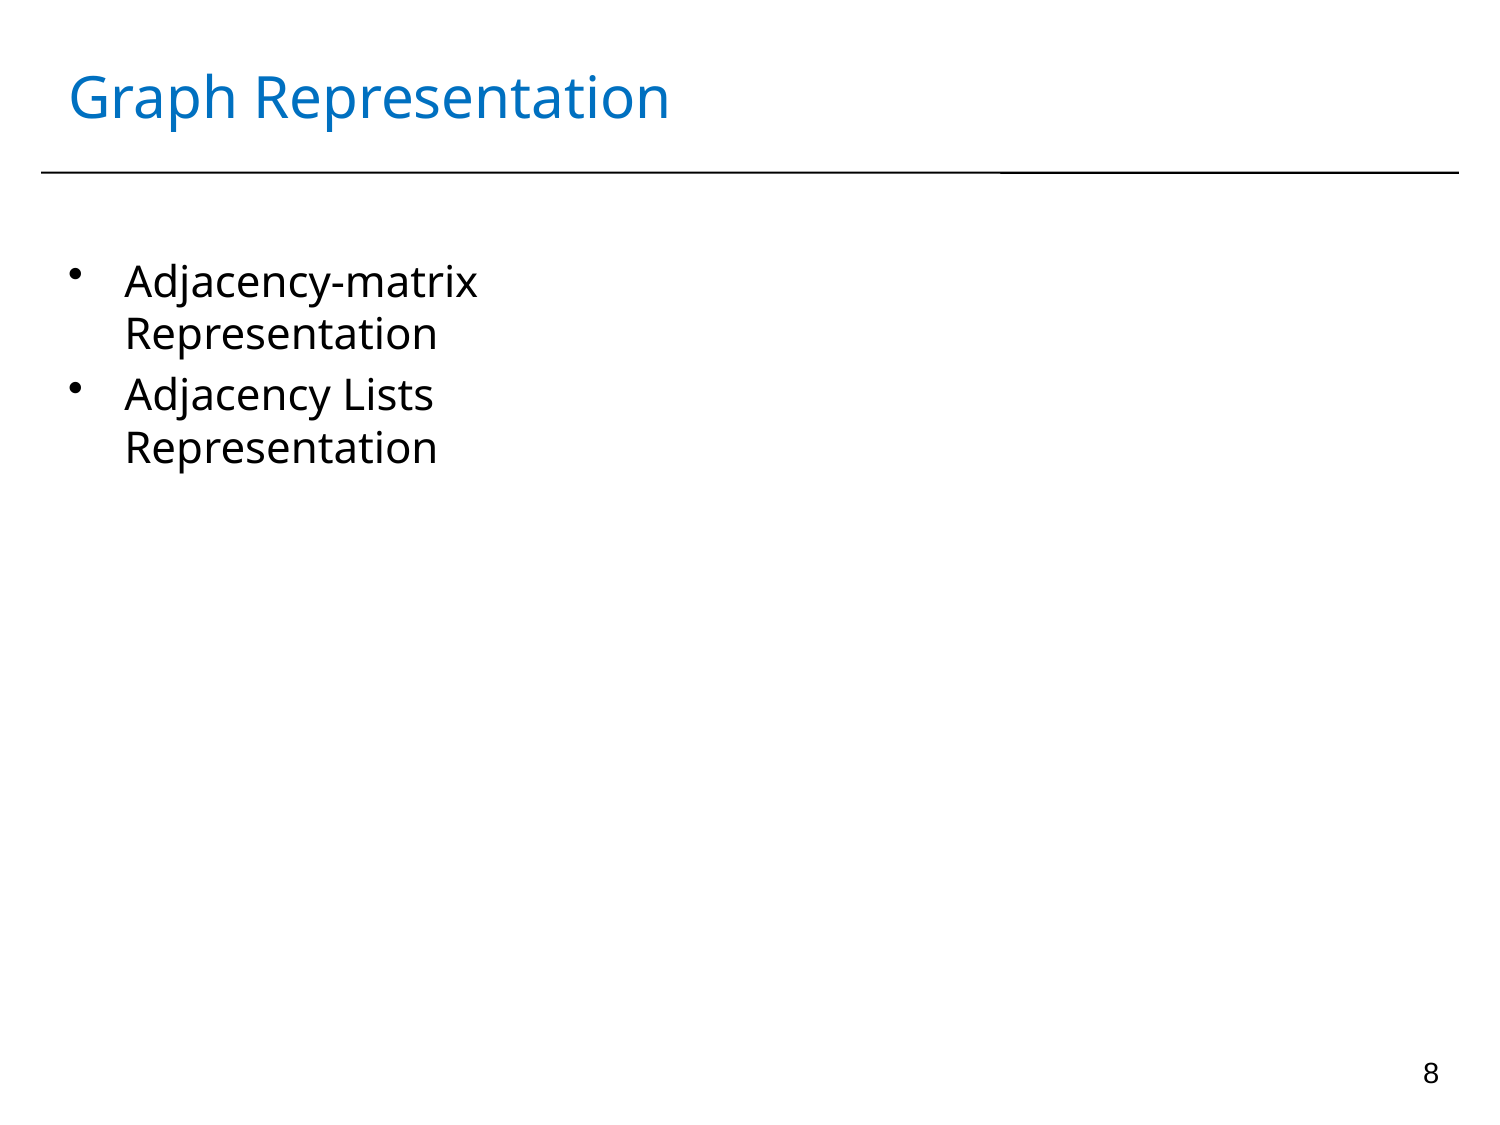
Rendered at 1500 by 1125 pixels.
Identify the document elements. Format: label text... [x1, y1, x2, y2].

list Adjacency-matrix Representation Adjacency Lists Representation [52, 184, 738, 1006]
slide_number 8 [1104, 1046, 1455, 1125]
title Graph Representation [52, 30, 1448, 159]
